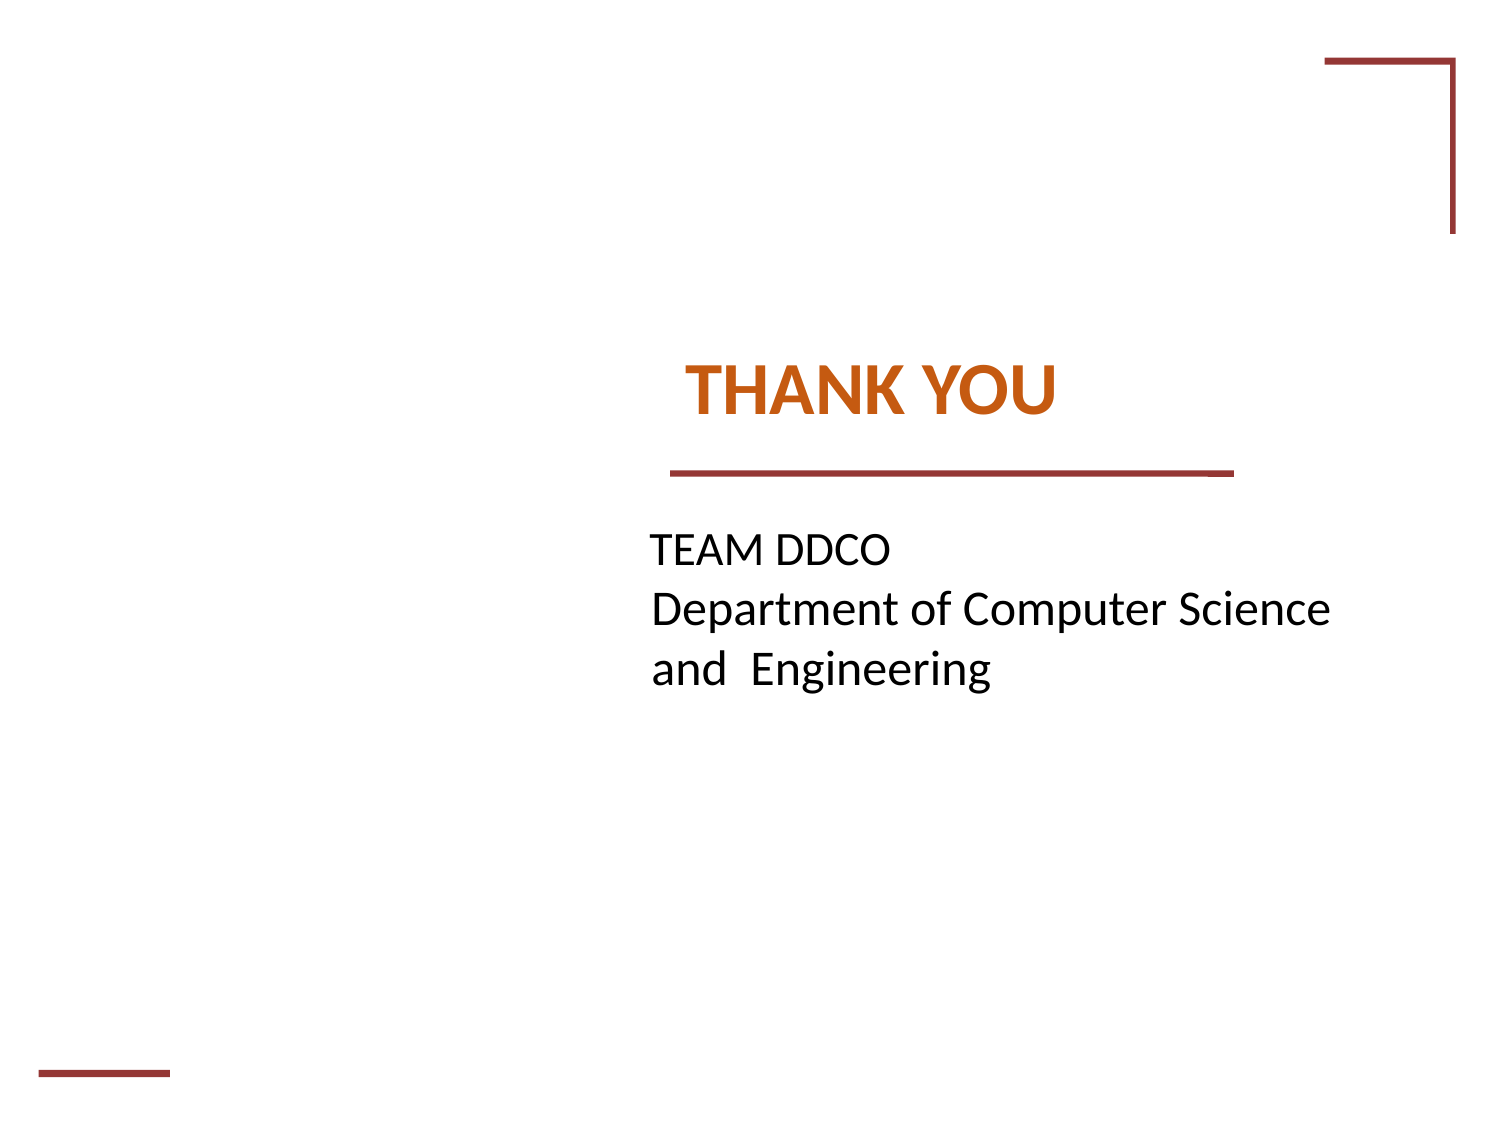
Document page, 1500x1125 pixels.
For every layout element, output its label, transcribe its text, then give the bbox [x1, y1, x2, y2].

text_box TEAM DDCO Department of Computer Science and Engineering [649, 515, 1420, 696]
title THANK YOU [683, 337, 1061, 528]
text_box [38, 1069, 170, 1078]
text_box [1324, 57, 1456, 234]
